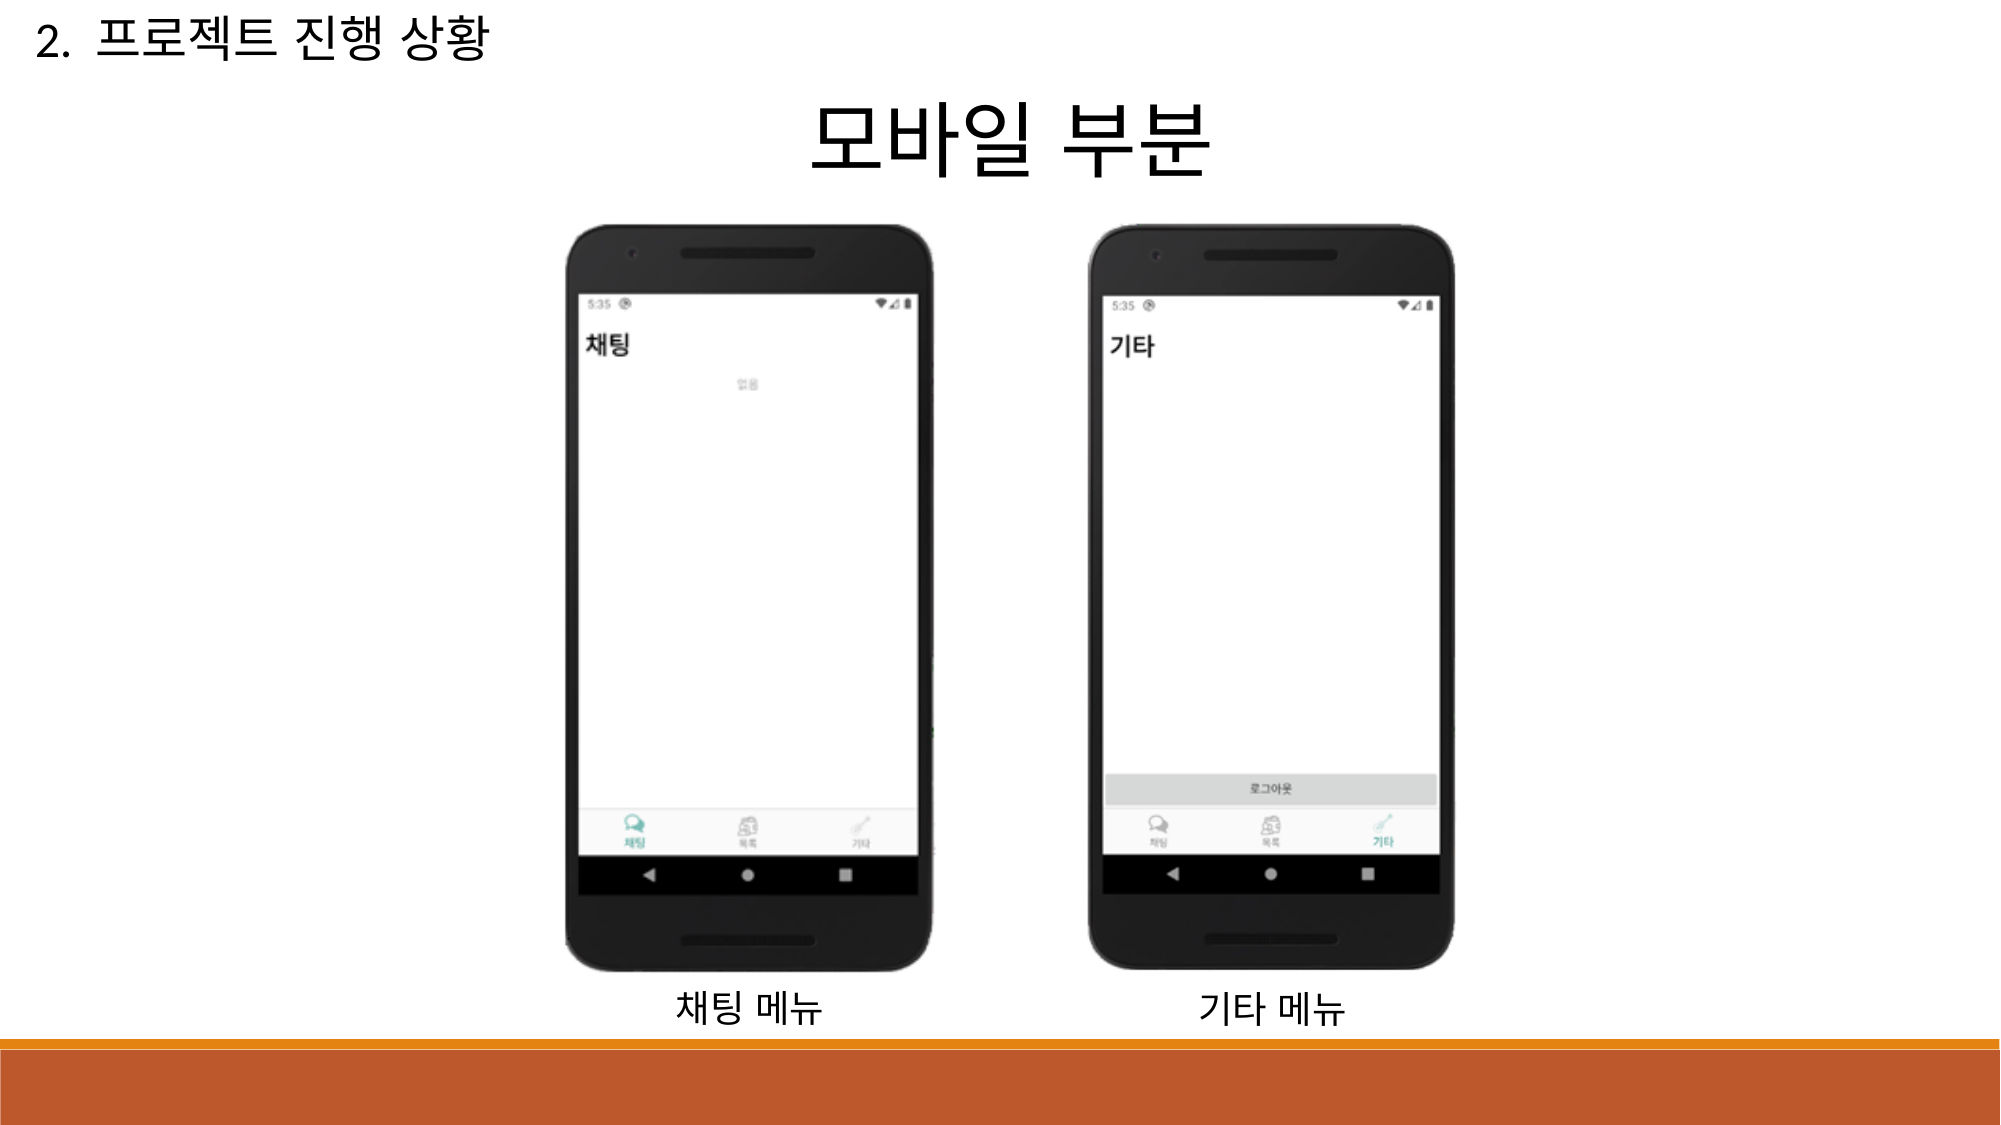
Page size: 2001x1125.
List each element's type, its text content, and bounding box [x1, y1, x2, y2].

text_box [561, 220, 1461, 1040]
text_box 모바일 부분 [793, 80, 1229, 196]
text_box 2. 프로젝트 진행 상황 [19, 0, 507, 75]
